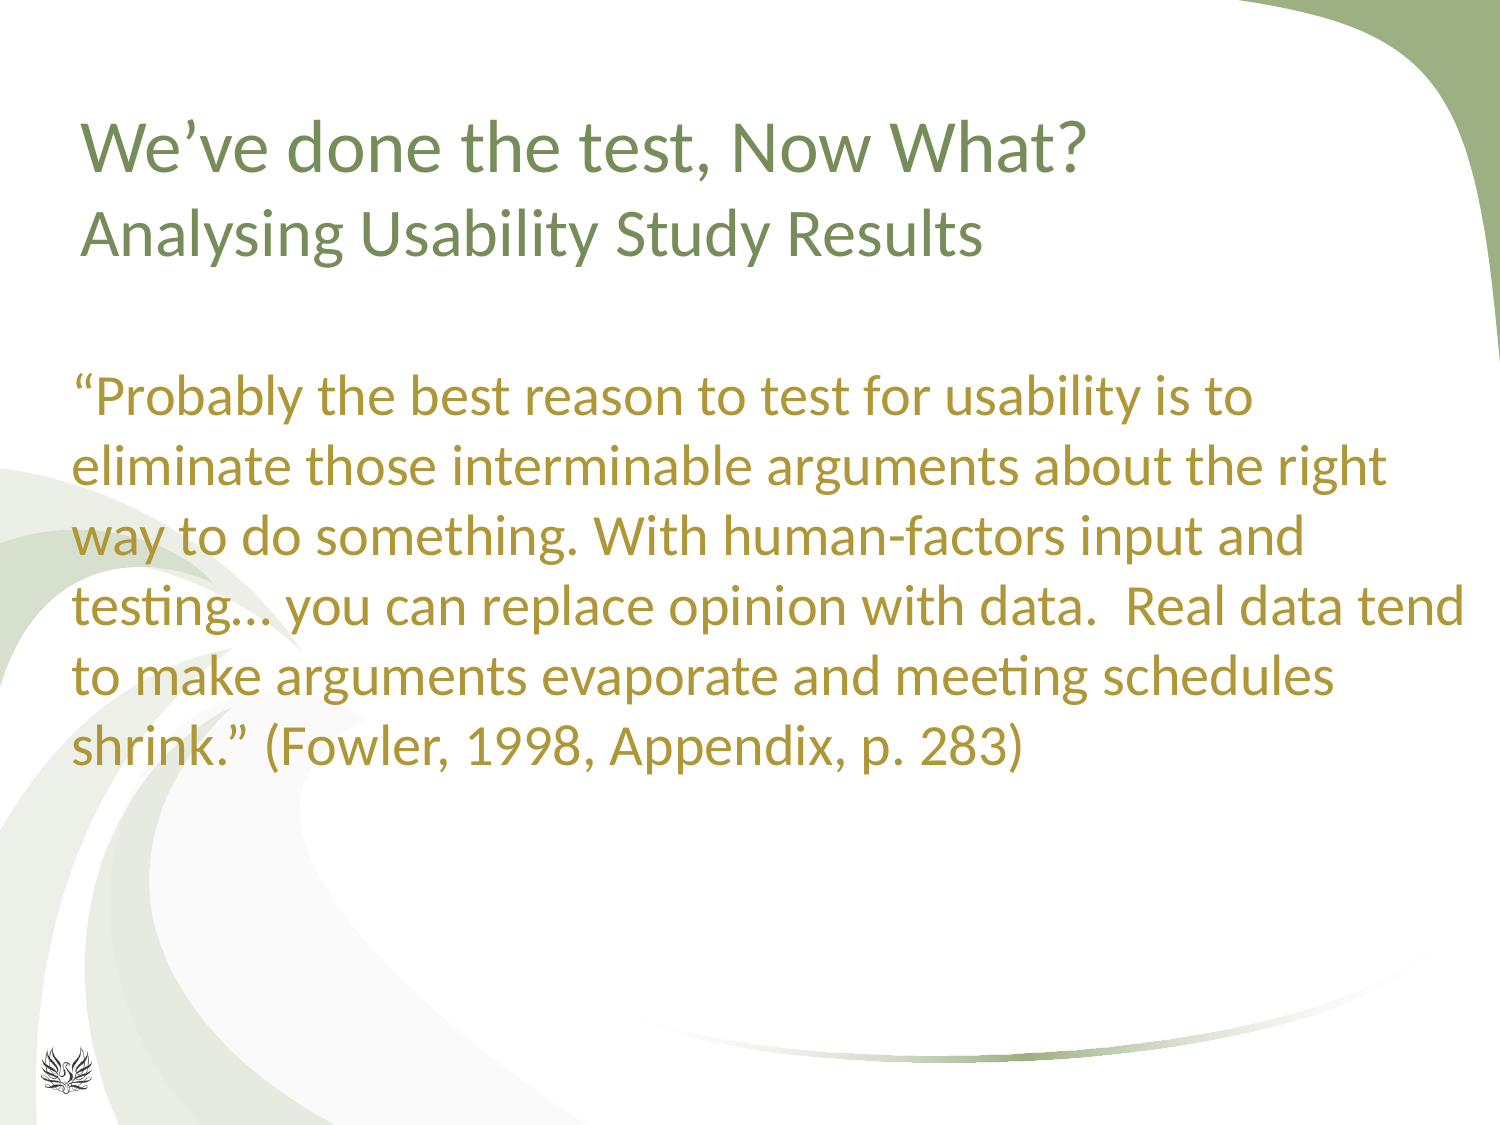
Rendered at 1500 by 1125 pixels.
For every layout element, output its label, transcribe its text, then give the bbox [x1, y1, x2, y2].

title We’ve done the test, Now What? Analysing Usability Study Results [64, 90, 1424, 278]
picture [41, 1046, 92, 1094]
list “Probably the best reason to test for usability is to eliminate those interminable arguments about the right way to do something. With human-factors input and testing… you can replace opinion with data. Real data tend to make arguments evaporate and meeting schedules shrink.” (Fowler, 1998, Appendix, p. 283) [0, 349, 1500, 1000]
